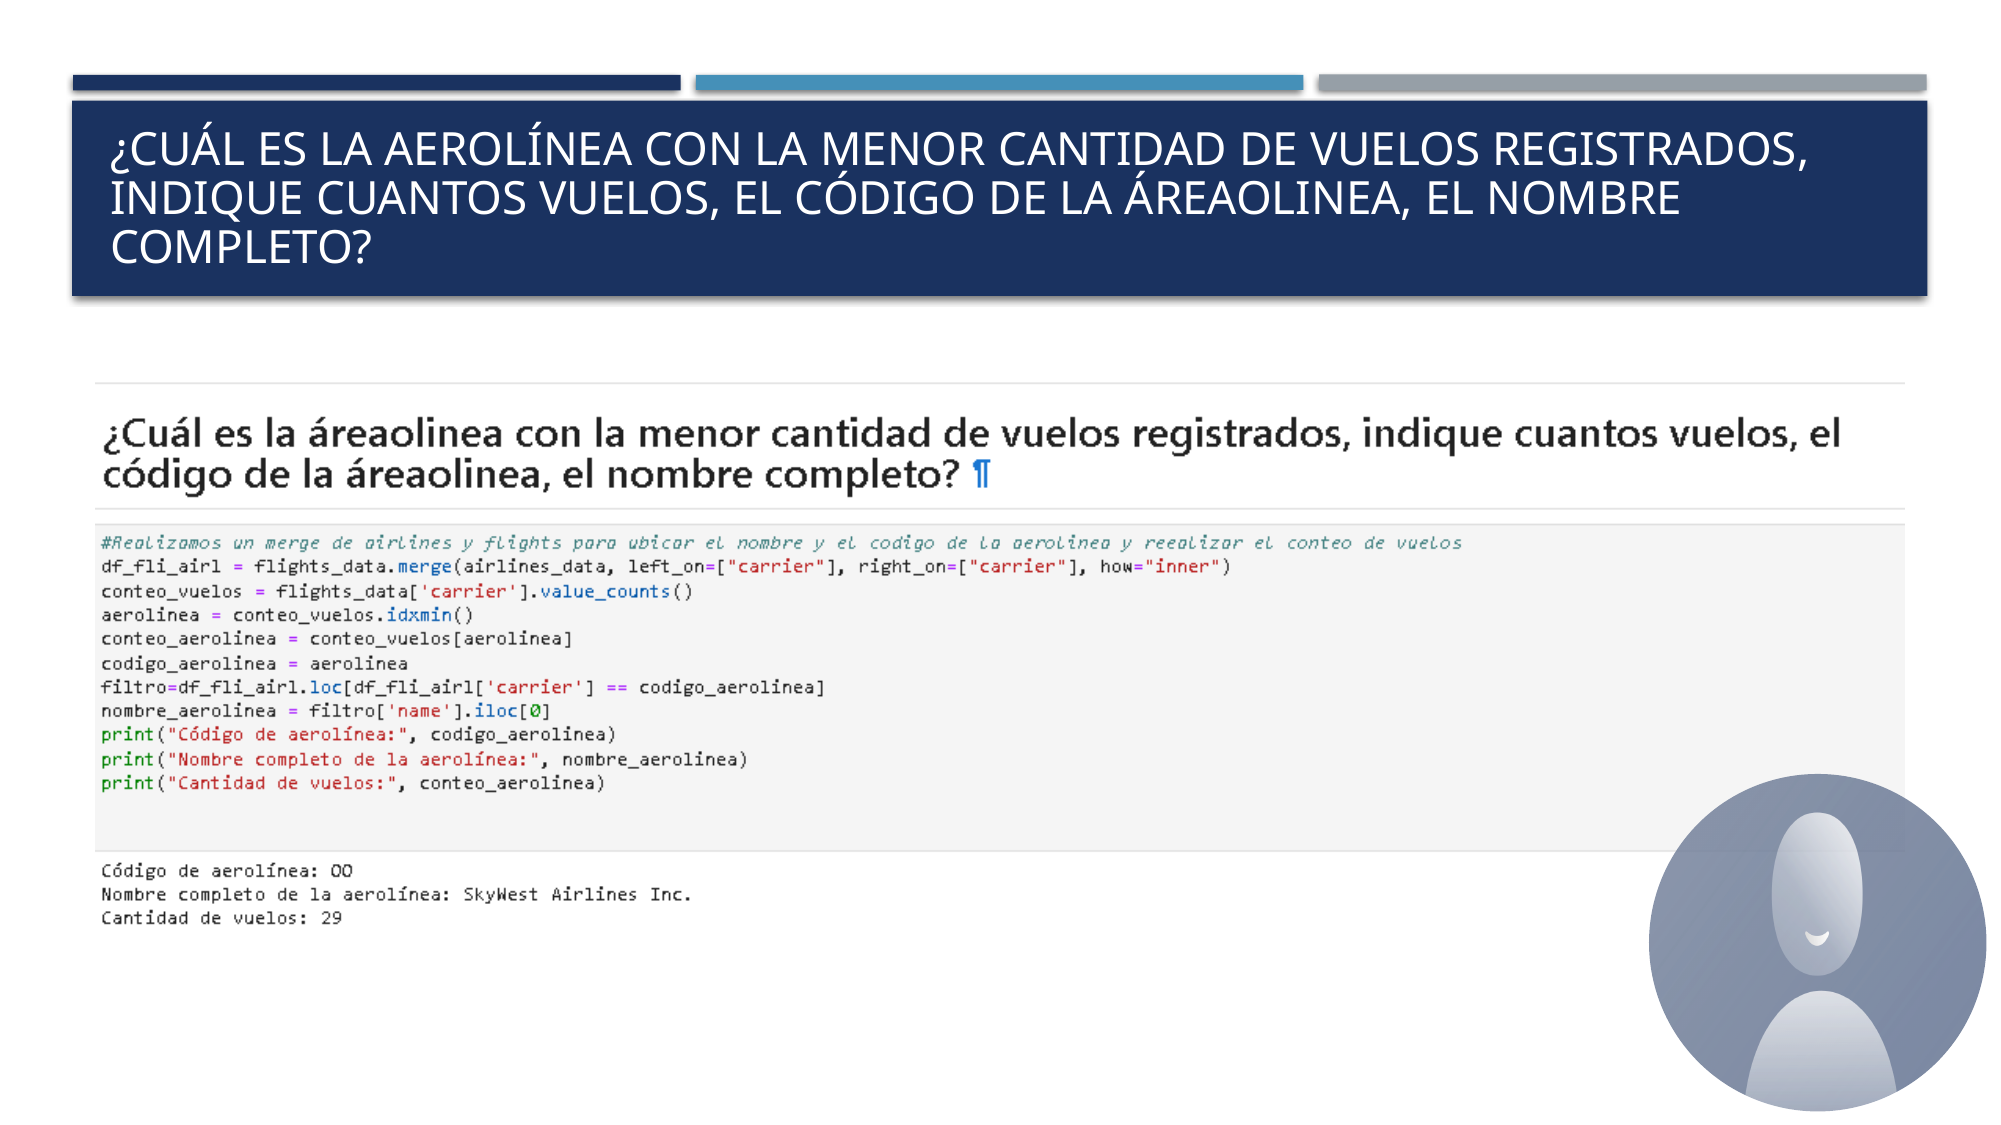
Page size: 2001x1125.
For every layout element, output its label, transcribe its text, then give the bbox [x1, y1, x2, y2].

text_box ¿Cuál es la aerolínea con la menor cantidad de vuelos registrados, indique cuantos vuelos, el código de la áreaolinea, el nombre completo? [95, 115, 1905, 282]
picture [94, 378, 1987, 1112]
